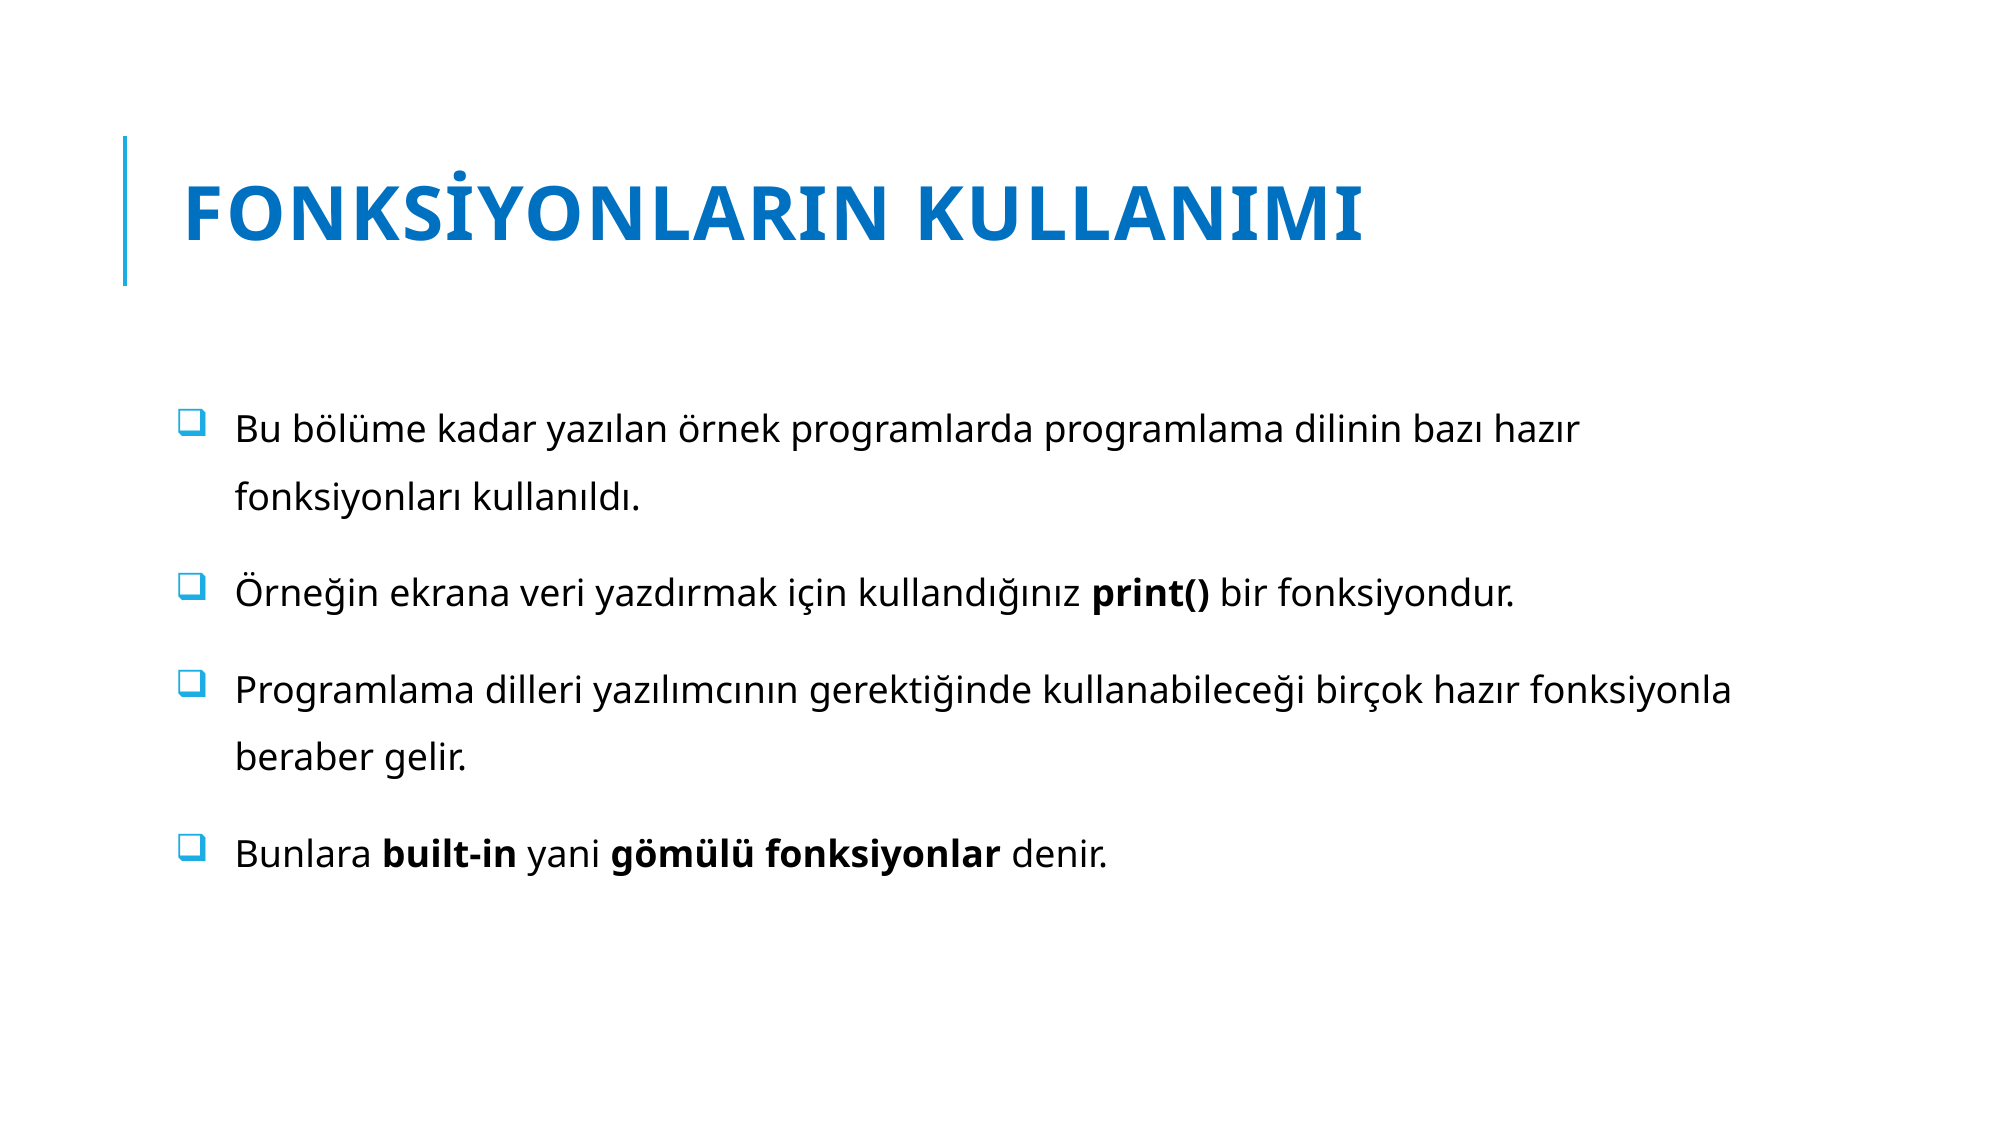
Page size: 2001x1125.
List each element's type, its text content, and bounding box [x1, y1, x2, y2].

list Bu bölüme kadar yazılan örnek programlarda programlama dilinin bazı hazır fonksiyonları kullanıldı. Örneğin ekrana veri yazdırmak için kullandığınız print() bir fonksiyondur. Programlama dilleri yazılımcının gerektiğinde kullanabileceği birçok hazır fonksiyonla beraber gelir. Bunlara built-in yani gömülü fonksiyonlar denir. [168, 375, 1763, 1035]
title Fonksiyonların Kullanımı [168, 96, 1763, 342]
